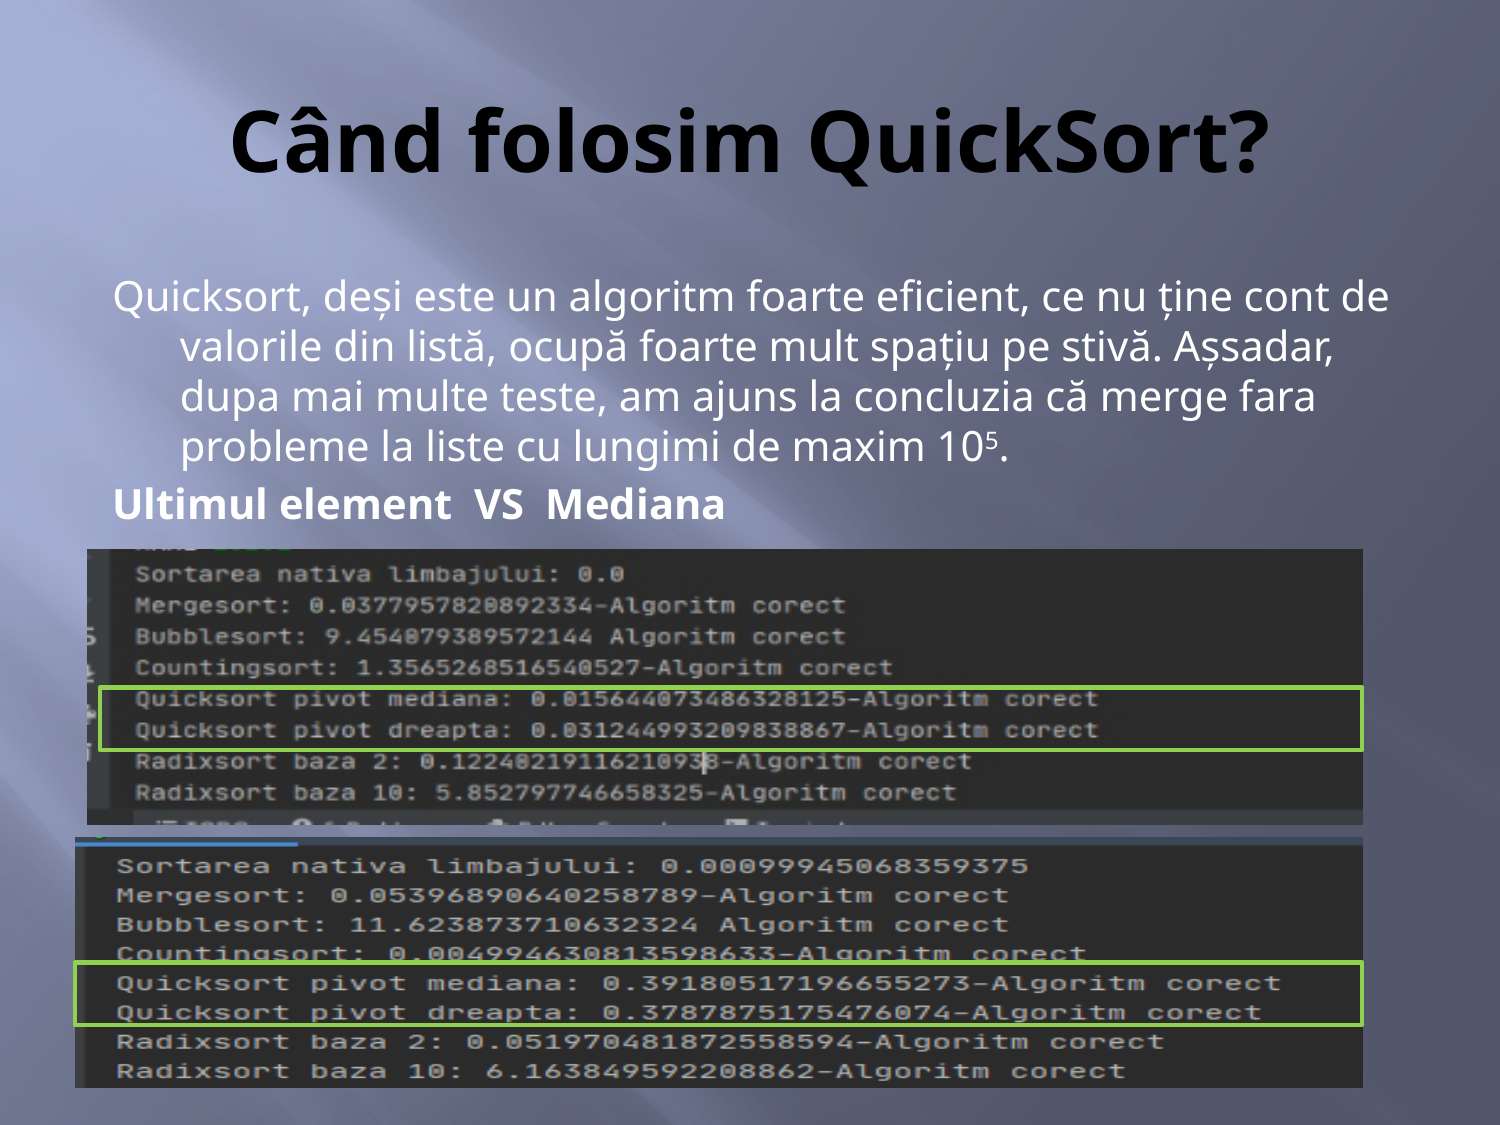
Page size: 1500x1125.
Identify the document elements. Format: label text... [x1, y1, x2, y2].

title Când folosim QuickSort? [75, 45, 1425, 233]
picture [87, 549, 1363, 826]
picture [74, 837, 1363, 1088]
list Quicksort, deși este un algoritm foarte eficient, ce nu ține cont de valorile din listă, ocupă foarte mult spațiu pe stivă. Așsadar, dupa mai multe teste, am ajuns la concluzia că merge fara probleme la liste cu lungimi de maxim 105. Ultimul element VS Mediana [75, 262, 1425, 1035]
